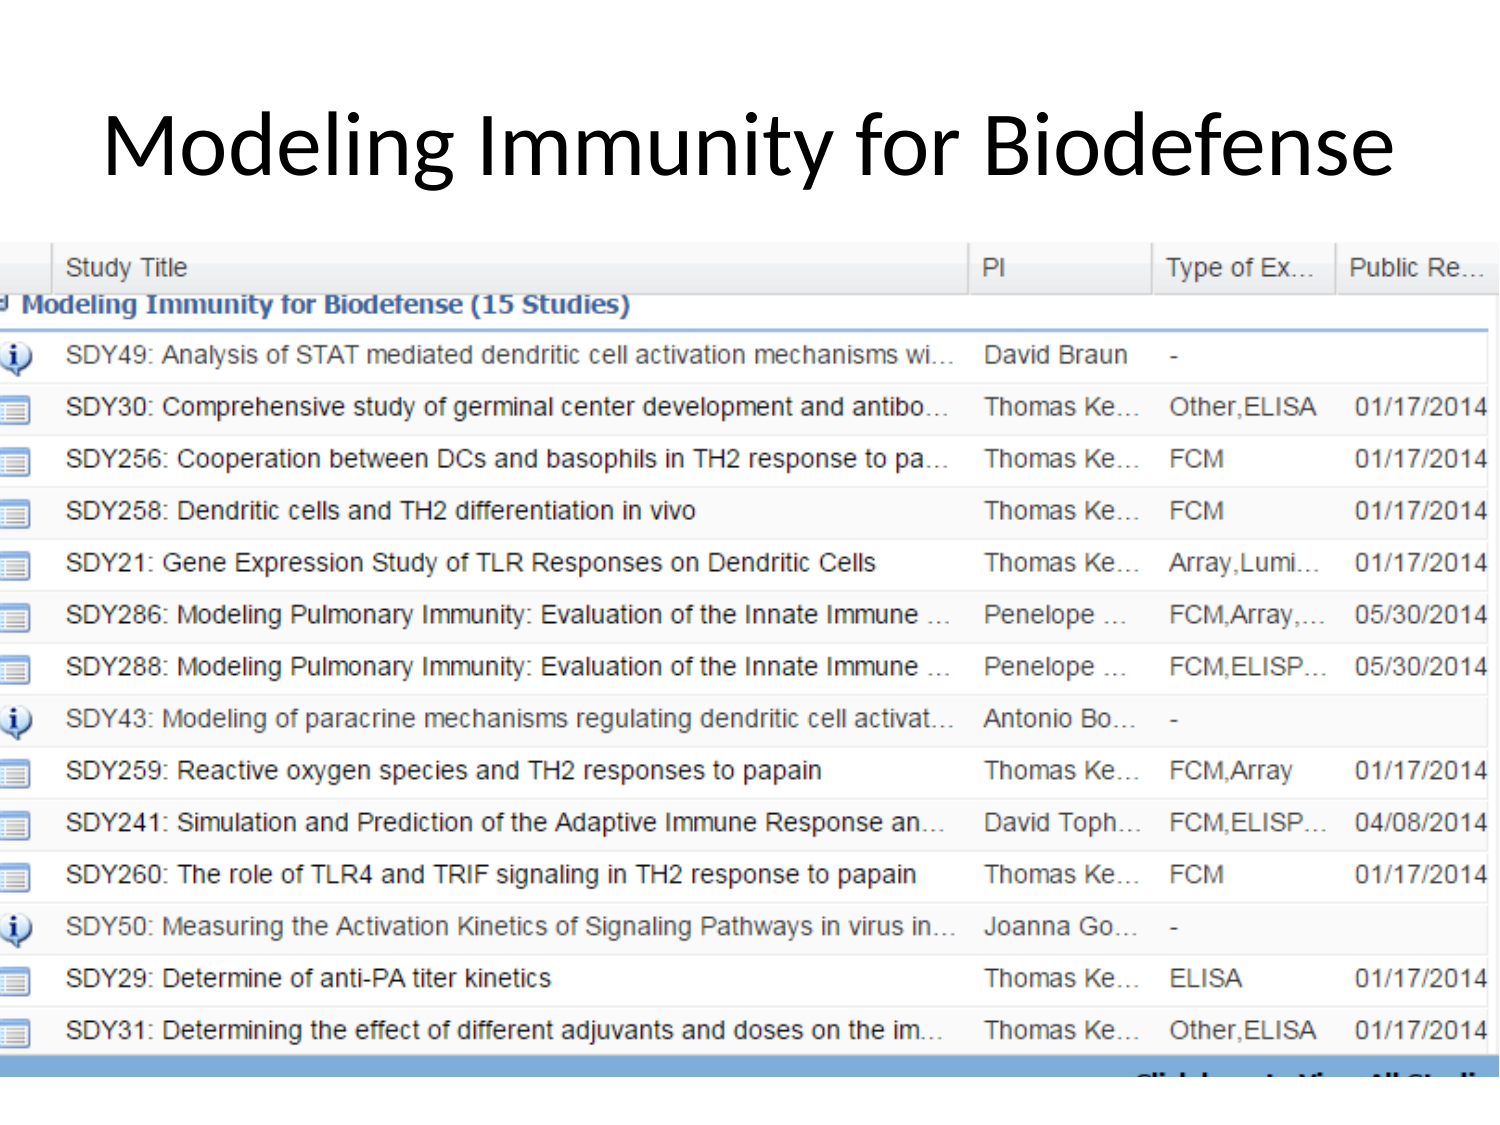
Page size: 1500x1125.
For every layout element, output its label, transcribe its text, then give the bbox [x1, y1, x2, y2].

title Modeling Immunity for Biodefense [75, 45, 1425, 233]
picture [0, 242, 1500, 1077]
